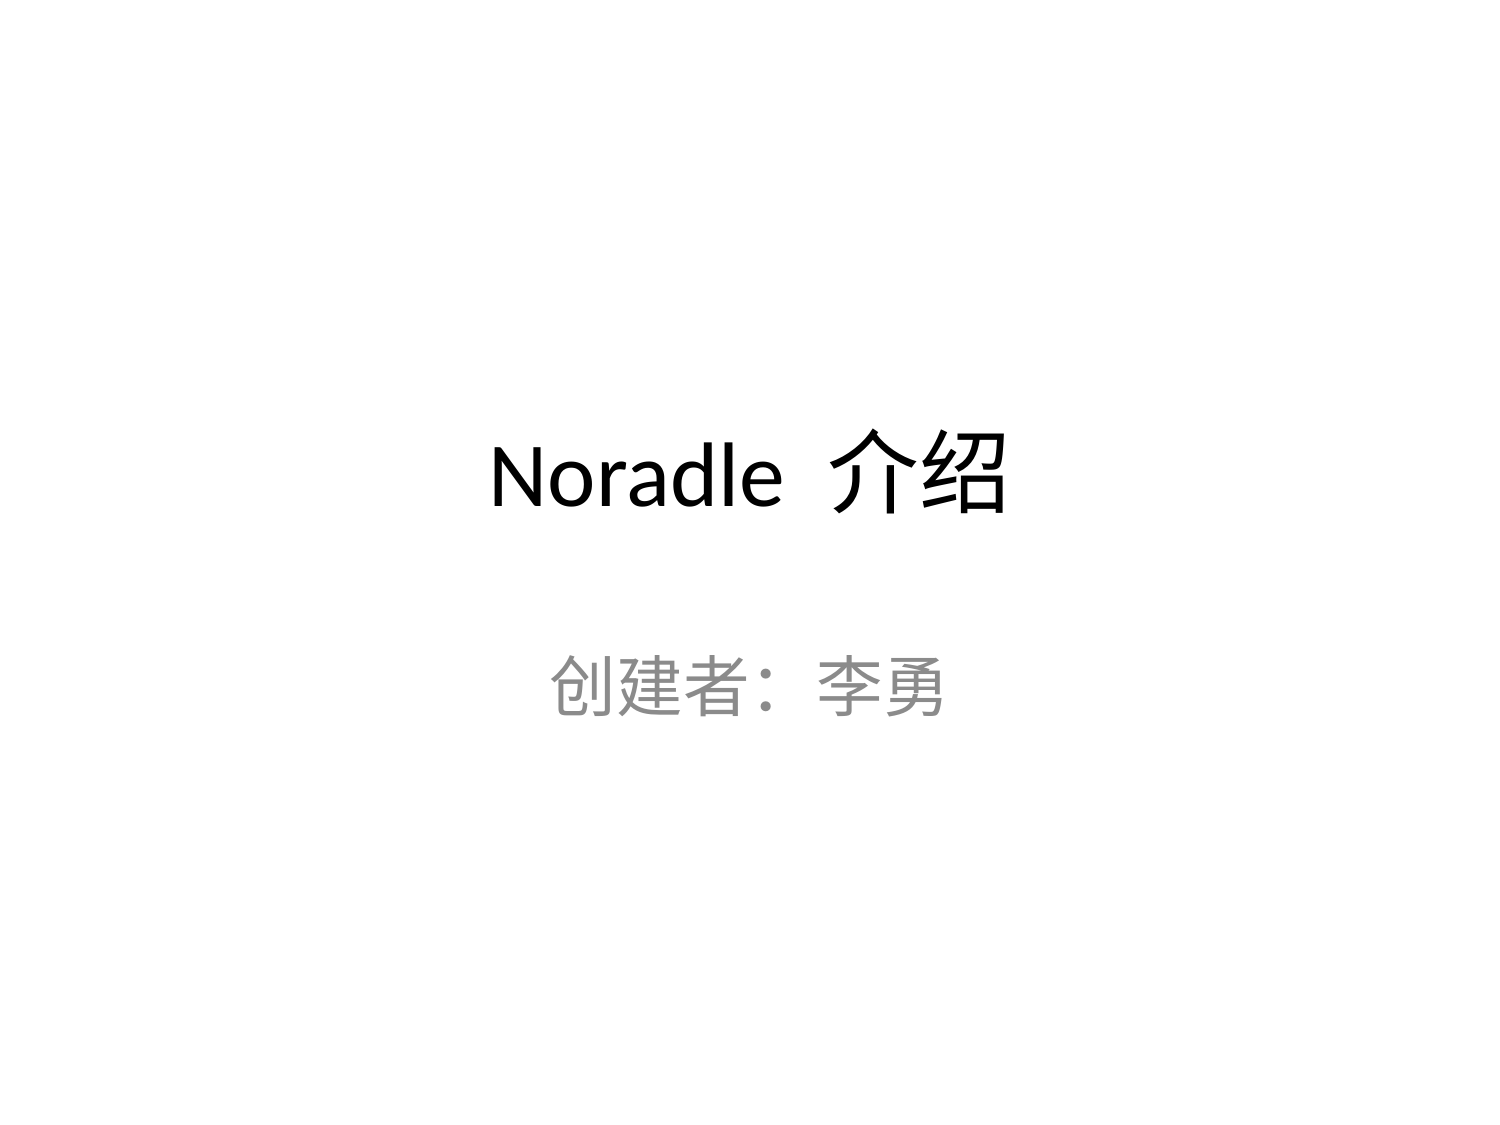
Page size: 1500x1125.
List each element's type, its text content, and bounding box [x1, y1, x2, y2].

title Noradle 介绍 [112, 349, 1388, 591]
subtitle 创建者：李勇 [225, 637, 1275, 925]
